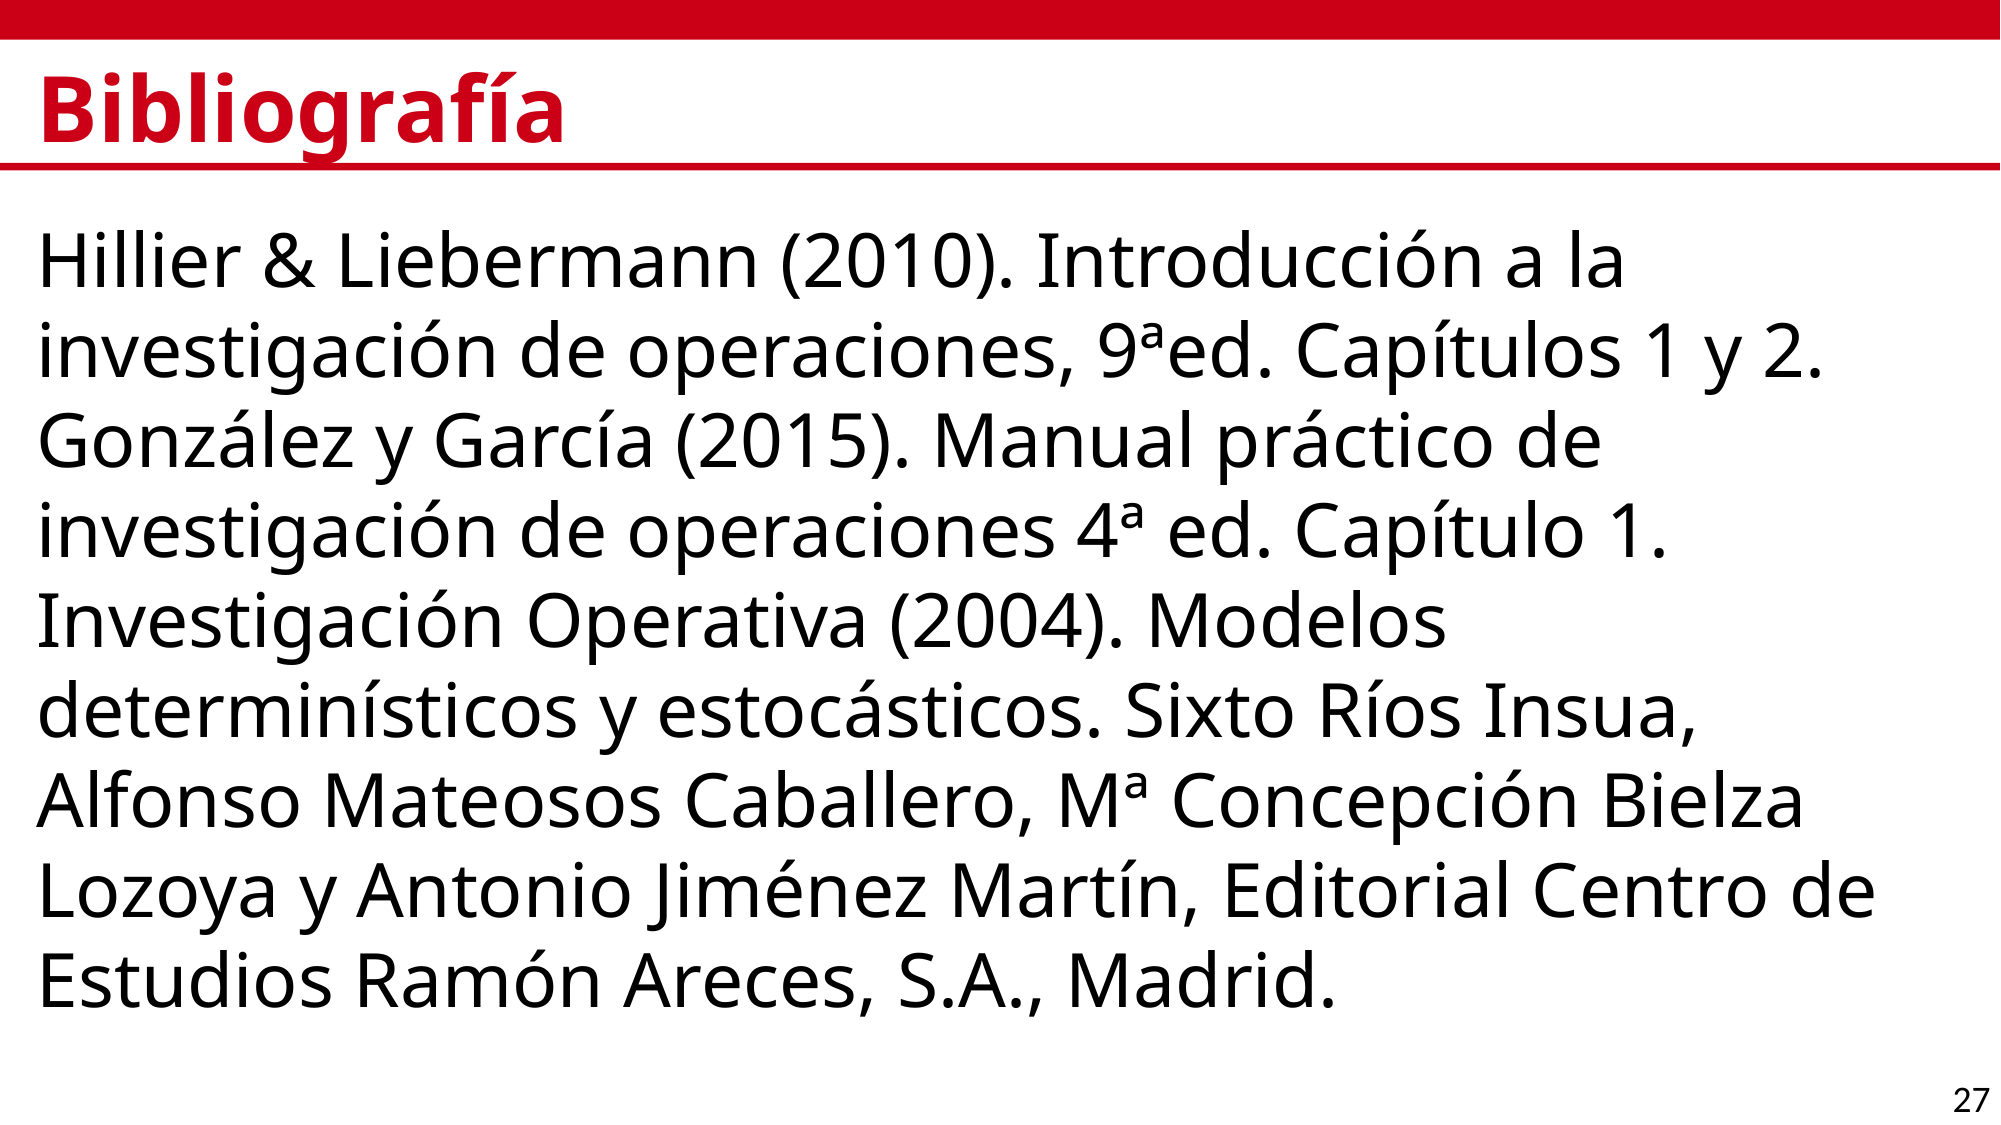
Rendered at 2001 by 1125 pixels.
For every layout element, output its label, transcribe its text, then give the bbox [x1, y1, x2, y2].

title Bibliografía [36, 57, 1964, 168]
subtitle Hillier & Liebermann (2010). Introducción a la investigación de operaciones, 9ªed. Capítulos 1 y 2. González y García (2015). Manual práctico de investigación de operaciones 4ª ed. Capítulo 1. Investigación Operativa (2004). Modelos determinísticos y estocásticos. Sixto Ríos Insua, Alfonso Mateosos Caballero, Mª Concepción Bielza Lozoya y Antonio Jiménez Martín, Editorial Centro de Estudios Ramón Areces, S.A., Madrid. [36, 240, 1922, 994]
slide_number 27 [1937, 1067, 2000, 1125]
